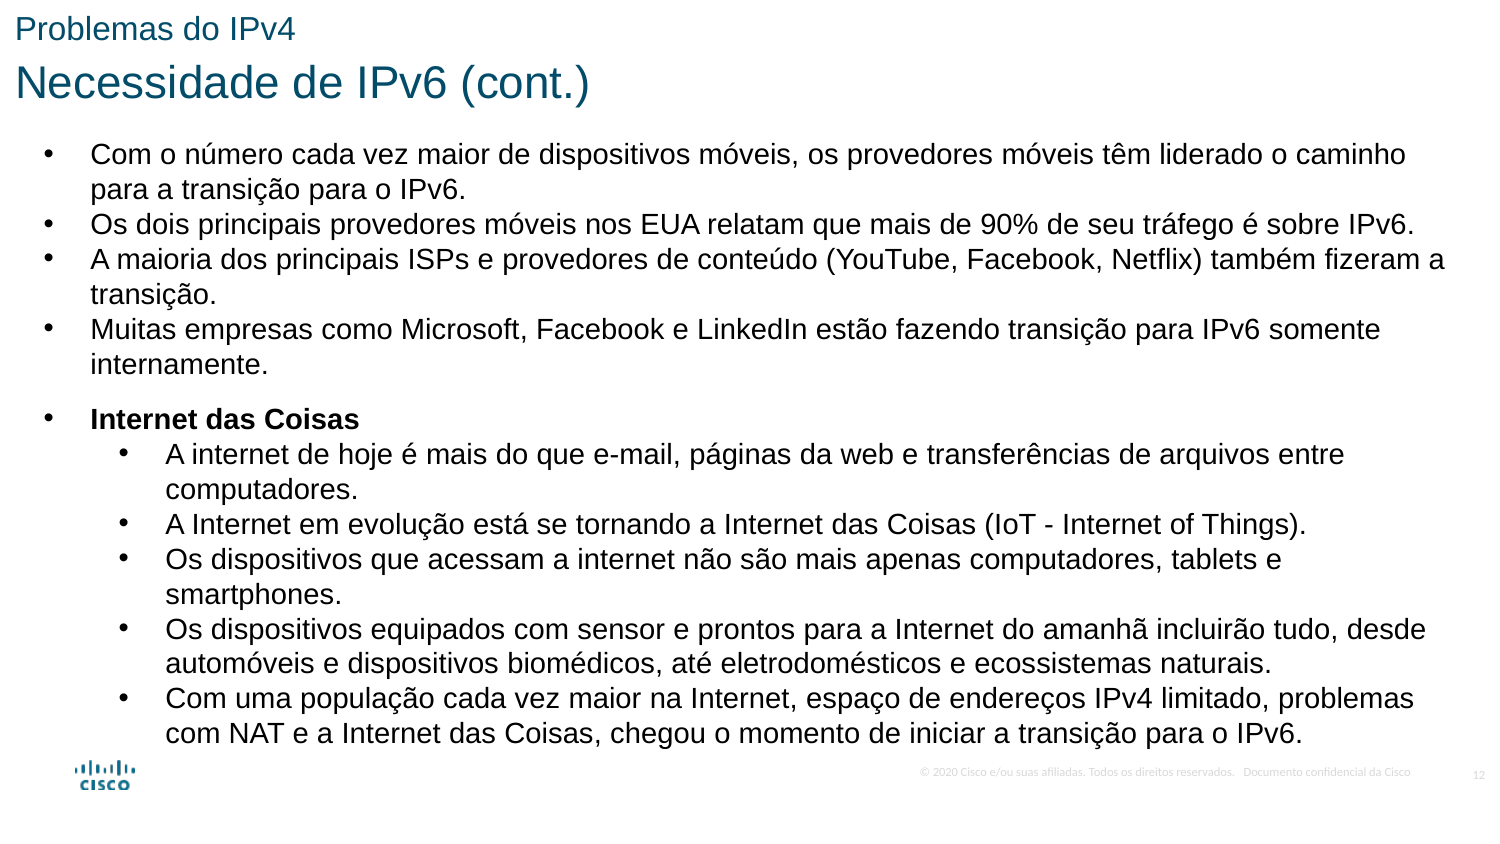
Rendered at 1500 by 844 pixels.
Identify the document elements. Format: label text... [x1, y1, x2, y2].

list Problemas do IPv4 [0, 0, 1500, 45]
slide_number 12 [1425, 759, 1500, 797]
text_box Com o número cada vez maior de dispositivos móveis, os provedores móveis têm liderado o caminho para a transição para o IPv6. Os dois principais provedores móveis nos EUA relatam que mais de 90% de seu tráfego é sobre IPv6. A maioria dos principais ISPs e provedores de conteúdo (YouTube, Facebook, Netflix) também fizeram a transição. Muitas empresas como Microsoft, Facebook e LinkedIn estão fazendo transição para IPv6 somente internamente. Internet das Coisas A internet de hoje é mais do que e-mail, páginas da web e transferências de arquivos entre computadores. A Internet em evolução está se tornando a Internet das Coisas (IoT - Internet of Things). Os dispositivos que acessam a internet não são mais apenas computadores, tablets e smartphones. Os dispositivos equipados com sensor e prontos para a Internet do amanhã incluirão tudo, desde automóveis e dispositivos biomédicos, até eletrodomésticos e ecossistemas naturais. Com uma população cada vez maior na Internet, espaço de endereços IPv4 limitado, problemas com NAT e a Internet das Coisas, chegou o momento de iniciar a transição para o IPv6. [28, 127, 1470, 660]
picture [75, 759, 135, 790]
list Necessidade de IPv6 (cont.) [0, 45, 1500, 112]
